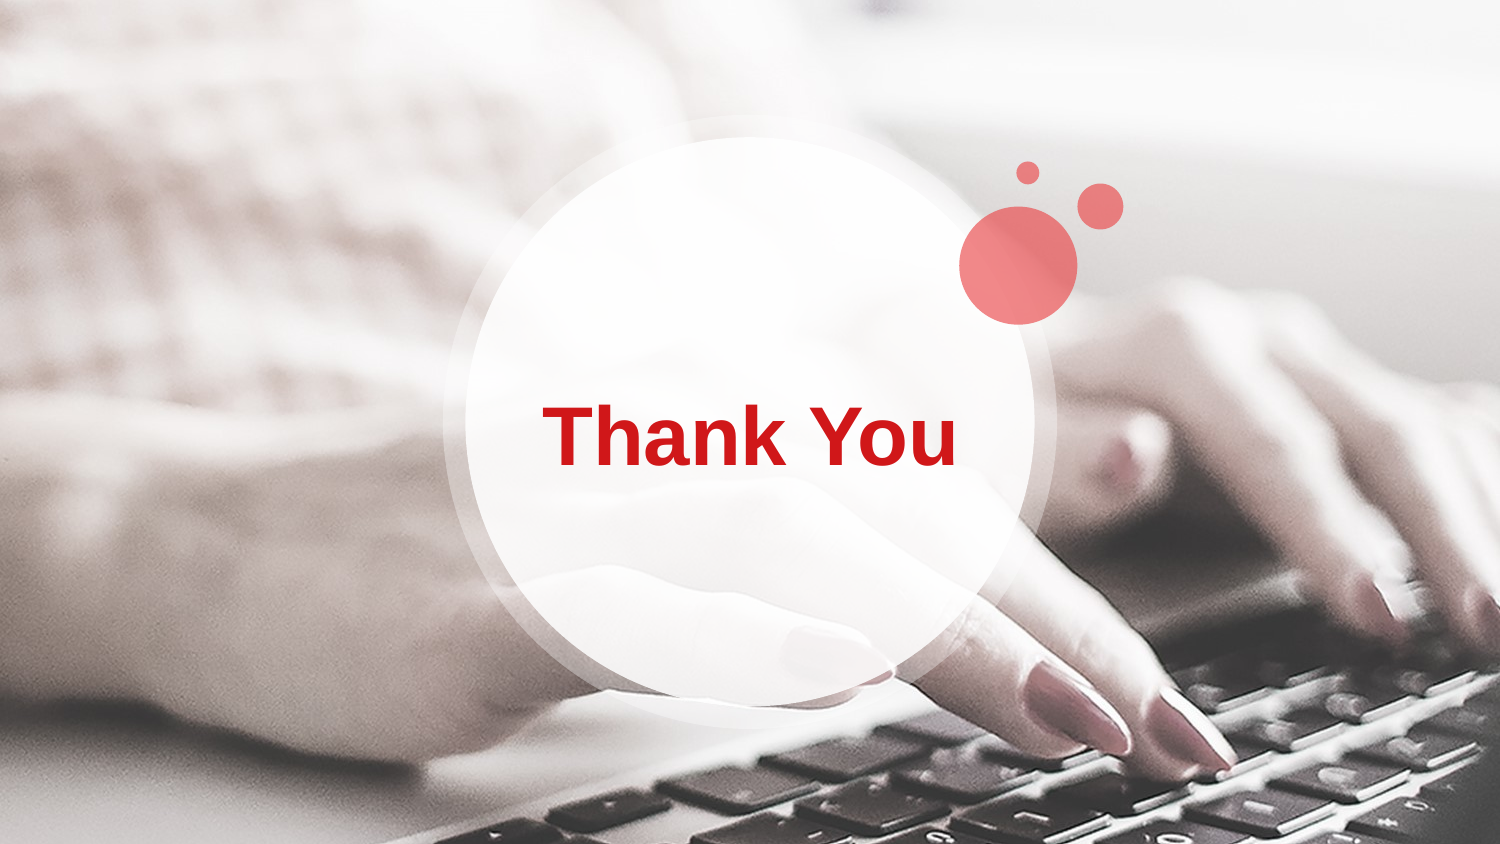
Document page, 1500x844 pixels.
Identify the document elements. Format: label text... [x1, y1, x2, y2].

picture [0, 0, 1500, 844]
list Thank You [466, 374, 1036, 470]
